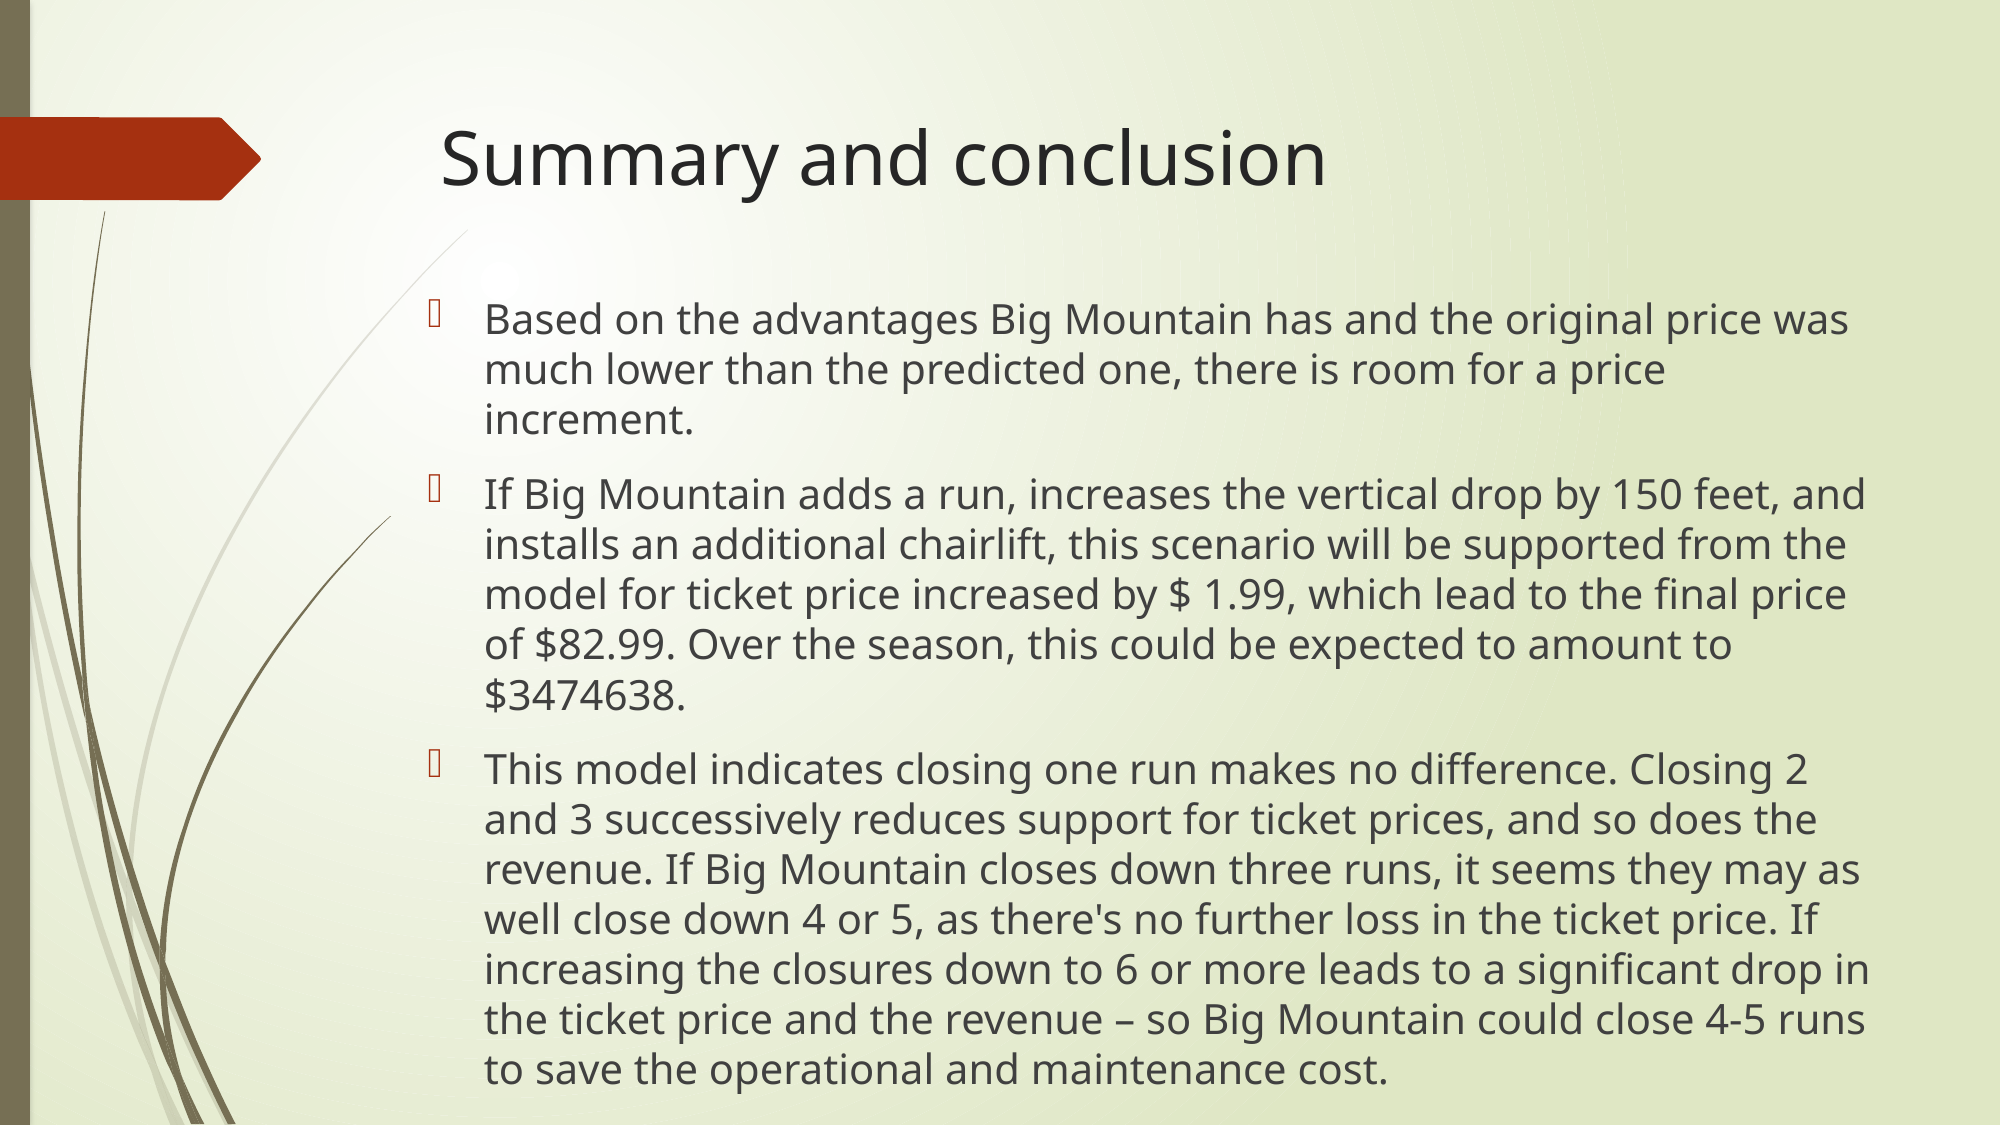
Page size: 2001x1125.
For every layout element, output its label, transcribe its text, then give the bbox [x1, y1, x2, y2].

text_box This model indicates closing one run makes no difference. Closing 2 and 3 successively reduces support for ticket prices, and so does the revenue. If Big Mountain closes down three runs, it seems they may as well close down 4 or 5, as there's no further loss in the ticket price. If increasing the closures down to 6 or more leads to a significant drop in the ticket price and the revenue – so Big Mountain could close 4-5 runs to save the operational and maintenance cost. [412, 735, 1888, 1033]
text_box Based on the advantages Big Mountain has and the original price was much lower than the predicted one, there is room for a price increment. [412, 285, 1888, 583]
title Summary and conclusion [425, 102, 1888, 285]
list If Big Mountain adds a run, increases the vertical drop by 150 feet, and installs an additional chairlift, this scenario will be supported from the model for ticket price increased by $ 1.99, which lead to the final price of $82.99. Over the season, this could be expected to amount to $3474638. [412, 583, 1888, 735]
